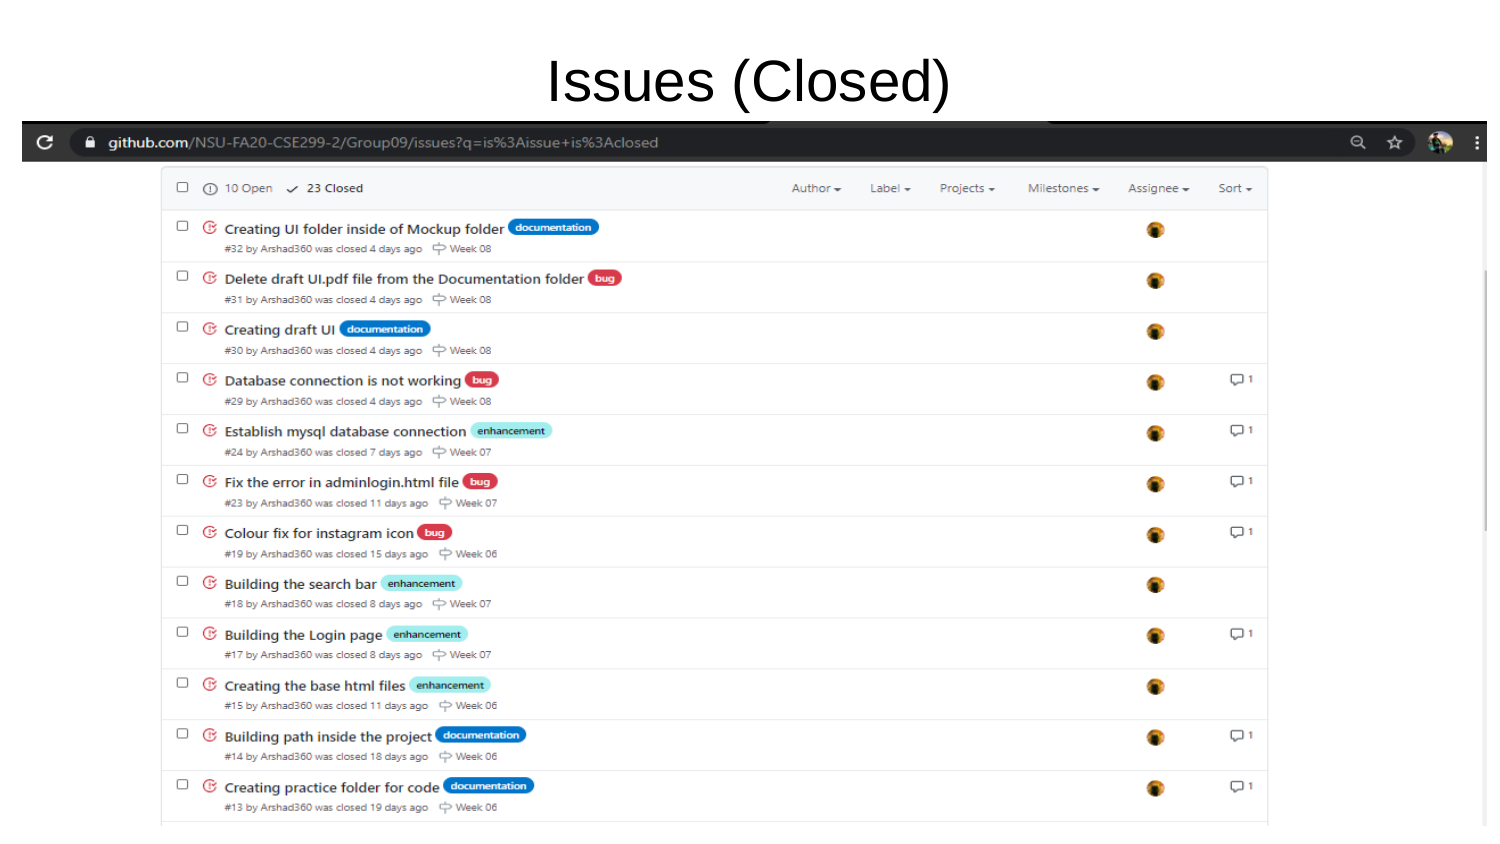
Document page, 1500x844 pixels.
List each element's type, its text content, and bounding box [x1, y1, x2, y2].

title Issues (Closed) [51, 27, 1449, 119]
picture [22, 121, 1487, 826]
